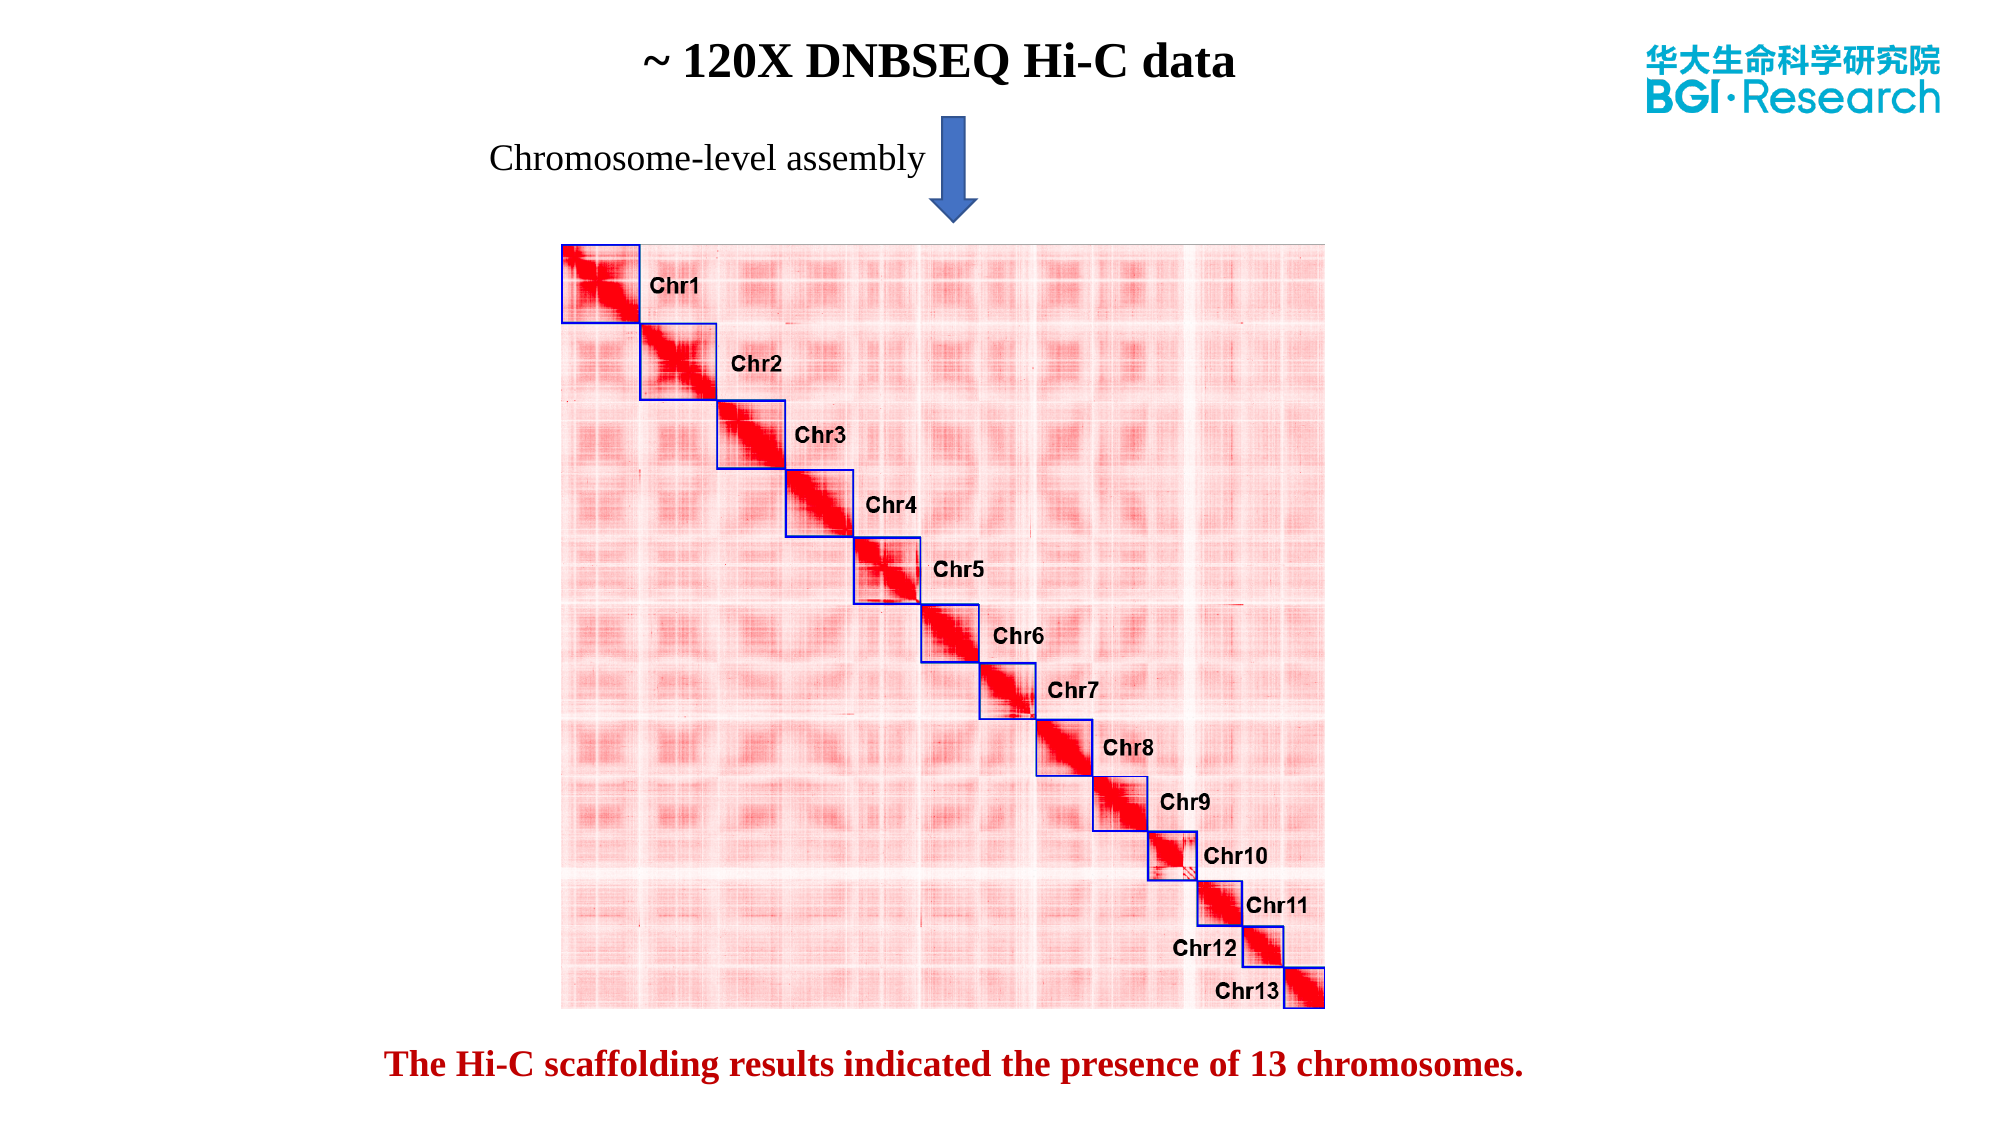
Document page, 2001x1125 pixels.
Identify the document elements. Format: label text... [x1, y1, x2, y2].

text_box [941, 116, 966, 125]
picture [544, 230, 1345, 1023]
text_box Chromosome-level assembly [431, 125, 985, 185]
text_box The Hi-C scaffolding results indicated the presence of 13 chromosomes. [279, 1031, 1630, 1092]
text_box ~ 120X DNBSEQ Hi-C data [503, 20, 1377, 96]
text_box [928, 185, 979, 224]
picture [1645, 43, 1940, 114]
